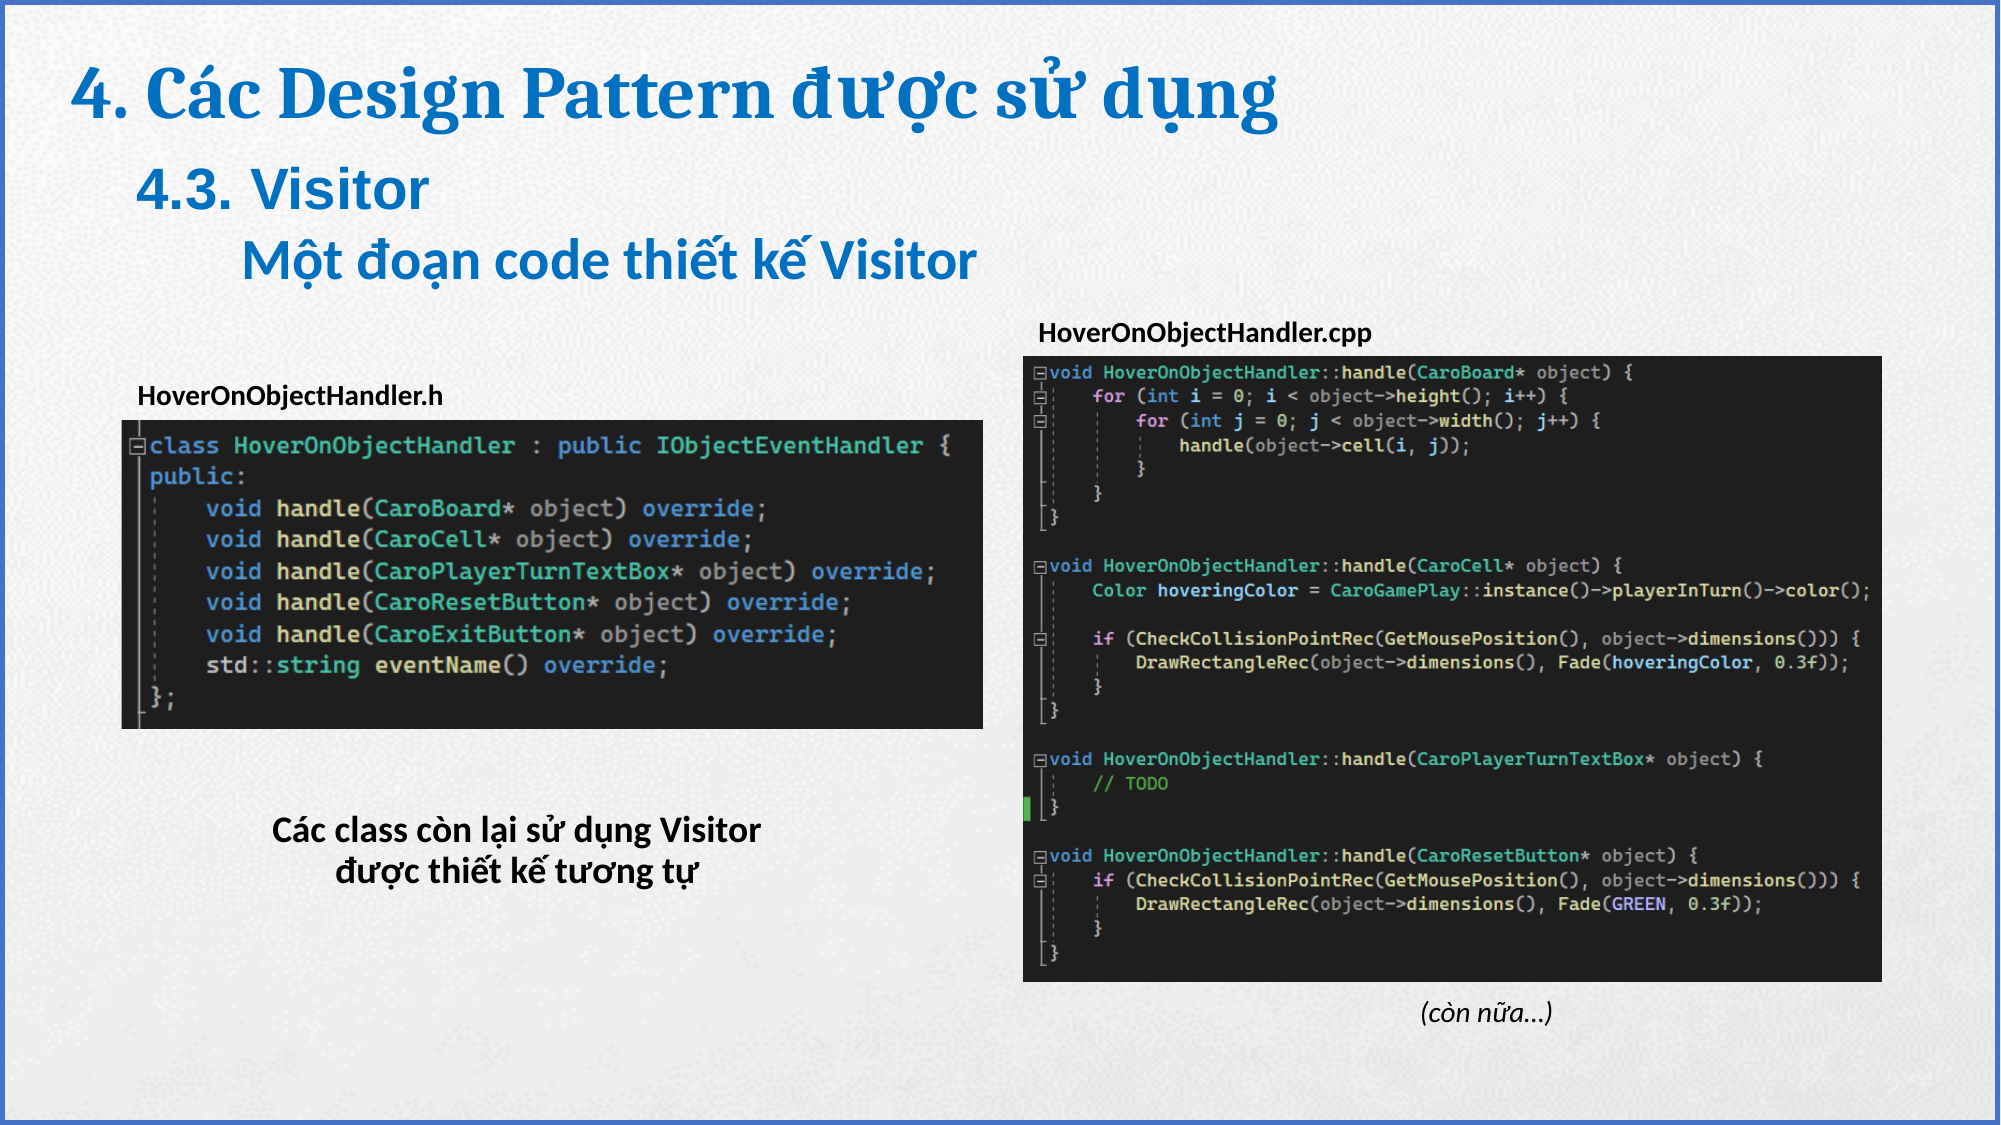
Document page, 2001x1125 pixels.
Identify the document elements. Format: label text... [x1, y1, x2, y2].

text_box (còn nữa…) [1405, 990, 1800, 1037]
subtitle 4.3. Visitor [121, 143, 1622, 245]
text_box HoverOnObjectHandler.h [122, 372, 518, 419]
picture [5, 5, 1995, 1120]
text_box Một đoạn code thiết kế Visitor [226, 222, 1727, 302]
text_box HoverOnObjectHandler.cpp [1023, 310, 1418, 356]
title 4. Các Design Pattern được sử dụng [56, 45, 1590, 181]
text_box Các class còn lại sử dụng Visitor được thiết kế tương tự [246, 802, 789, 903]
